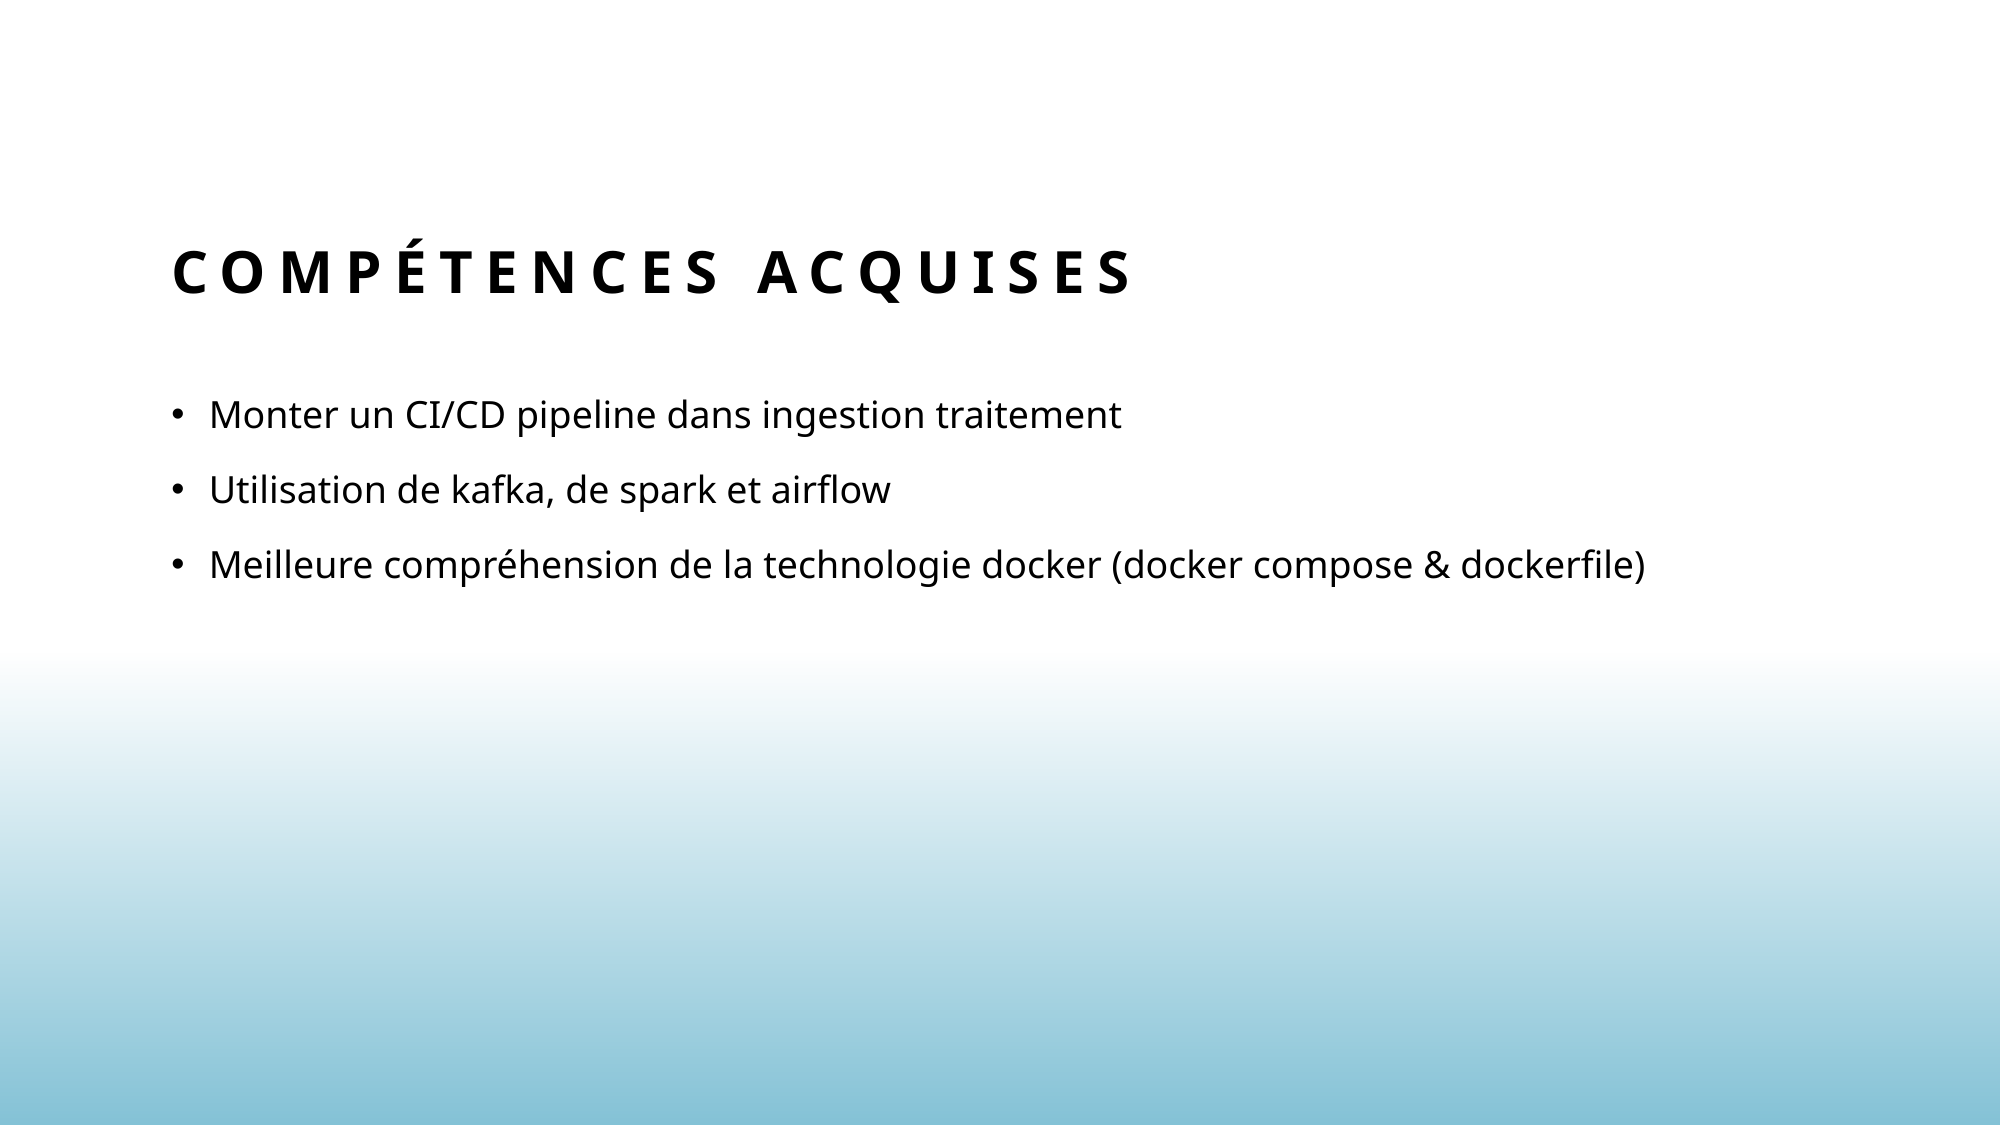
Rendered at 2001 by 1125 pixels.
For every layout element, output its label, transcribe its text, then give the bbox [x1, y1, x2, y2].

list Monter un CI/CD pipeline dans ingestion traitement Utilisation de kafka, de spark et airflow Meilleure compréhension de la technologie docker (docker compose & dockerfile) [156, 375, 1844, 1014]
title Compétences acquises [156, 124, 1844, 313]
